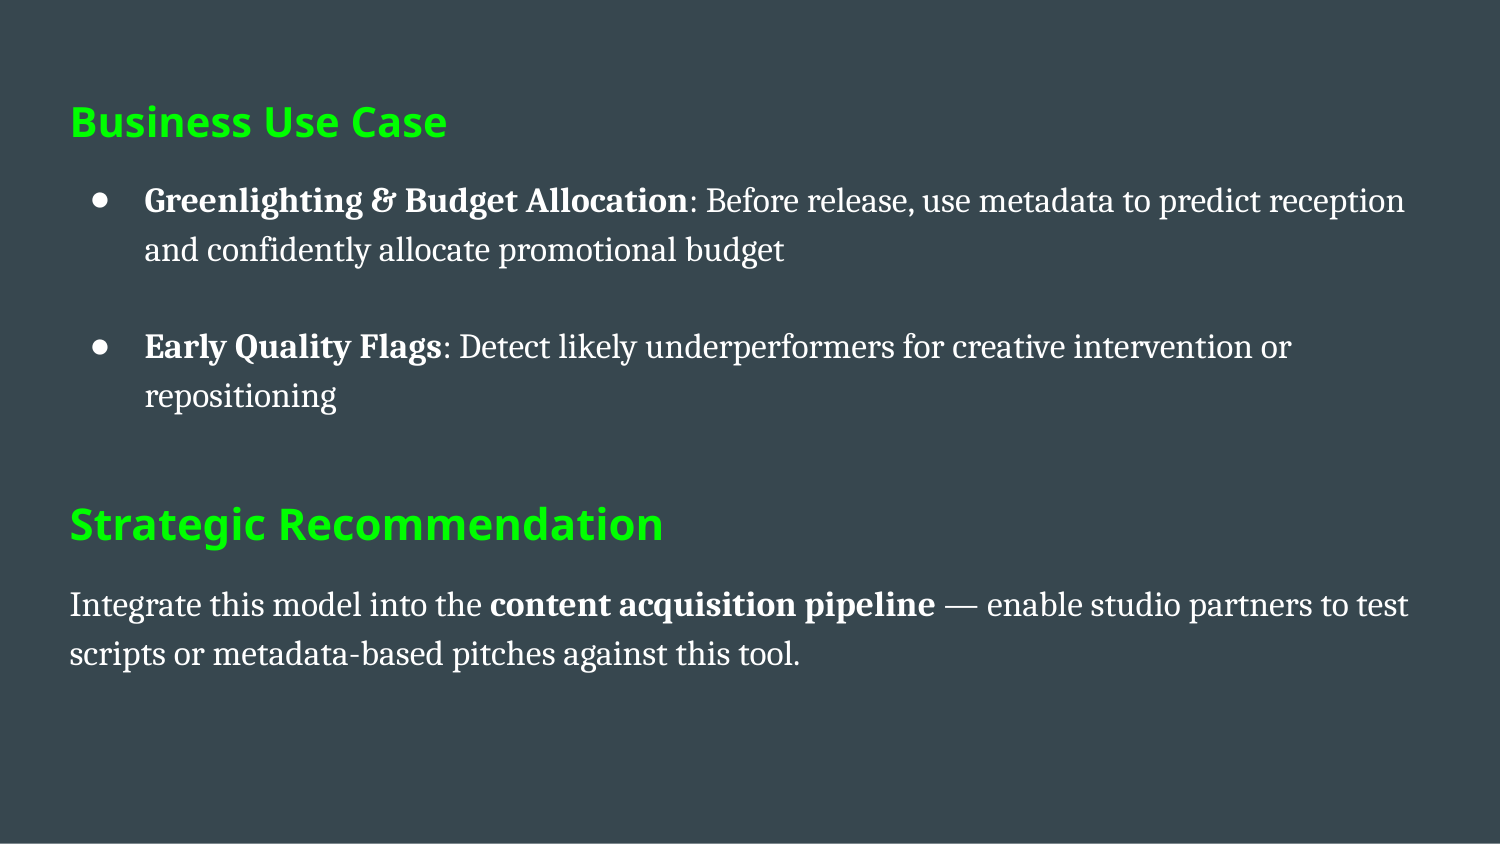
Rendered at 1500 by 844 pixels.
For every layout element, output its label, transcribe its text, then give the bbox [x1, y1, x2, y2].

list Business Use Case Greenlighting & Budget Allocation: Before release, use metadata to predict reception and confidently allocate promotional budget Early Quality Flags: Detect likely underperformers for creative intervention or repositioning Strategic Recommendation Integrate this model into the content acquisition pipeline — enable studio partners to test scripts or metadata-based pitches against this tool. [69, 87, 1431, 758]
